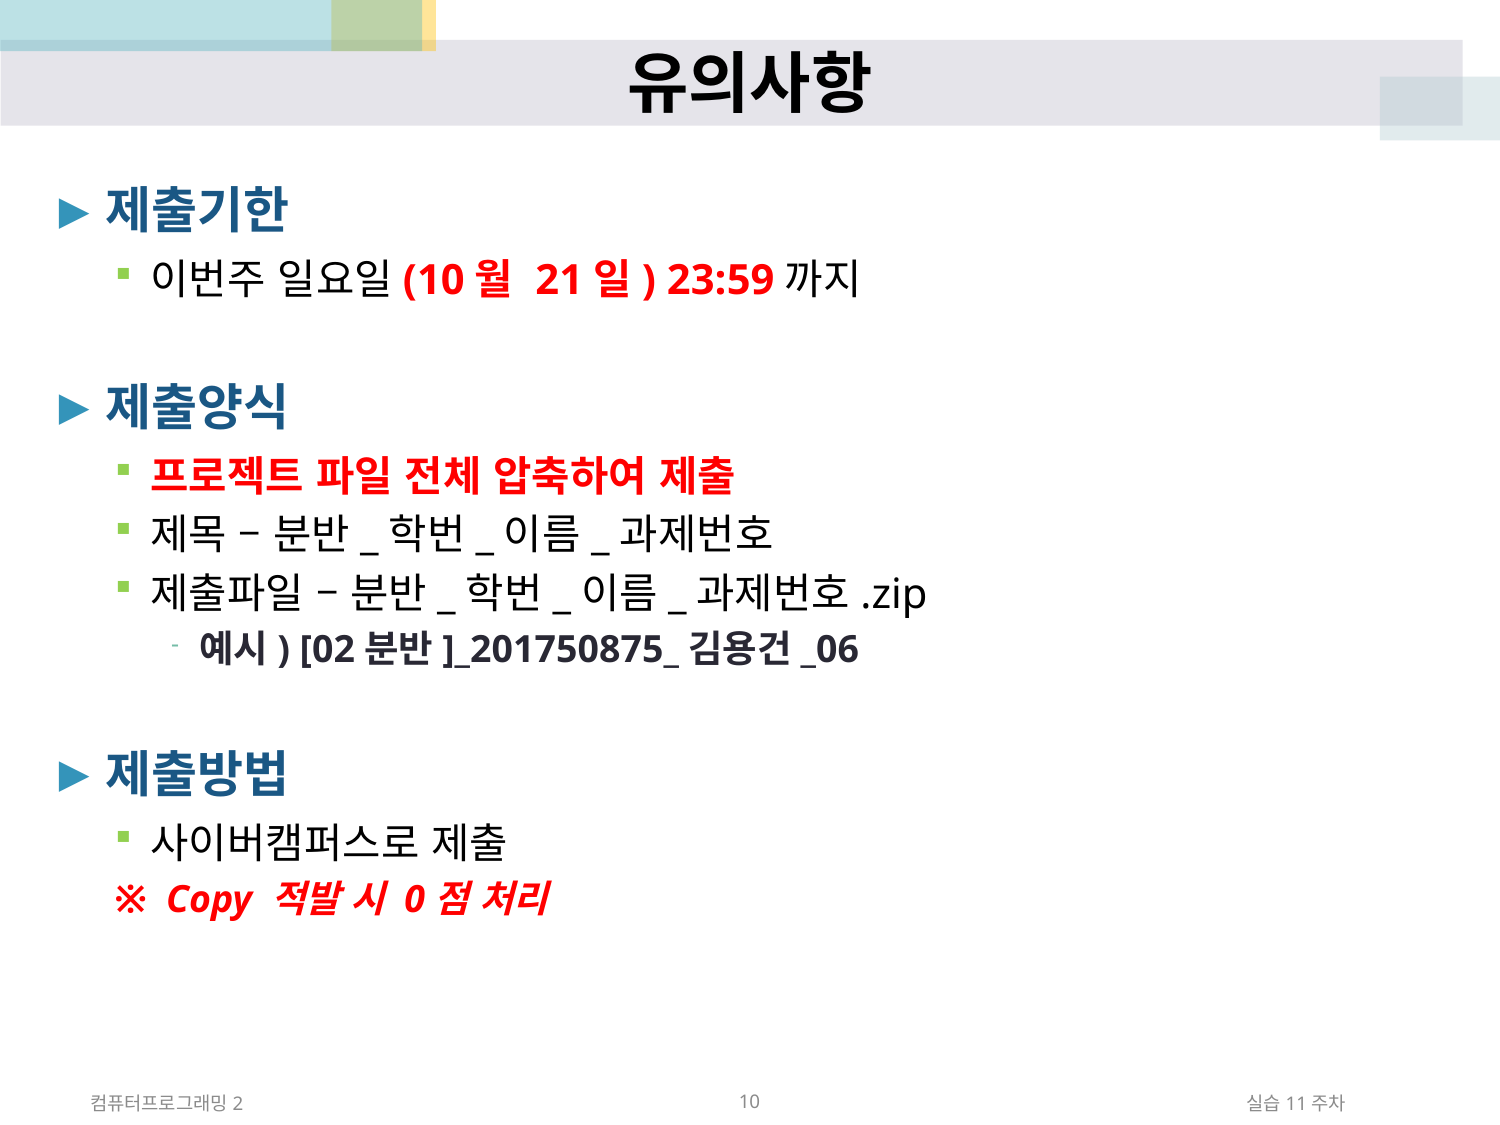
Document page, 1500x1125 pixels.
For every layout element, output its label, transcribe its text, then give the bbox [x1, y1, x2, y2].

list 제출기한 이번주 일요일(10월 21일) 23:59까지 제출양식 프로젝트 파일 전체 압축하여 제출 제목 – 분반_학번_이름_과제번호 제출파일 – 분반_학번_이름_과제번호.zip 예시) [02분반]_201750875_김용건_06 제출방법 사이버캠퍼스로 제출 ※ Copy 적발 시 0점 처리 [43, 171, 1463, 1088]
slide_number 컴퓨터프로그래밍2 [75, 1087, 425, 1119]
footer 실습11주차 [963, 1087, 1362, 1119]
title 유의사항 [43, 38, 1457, 123]
slide_number 10 [574, 1087, 925, 1119]
